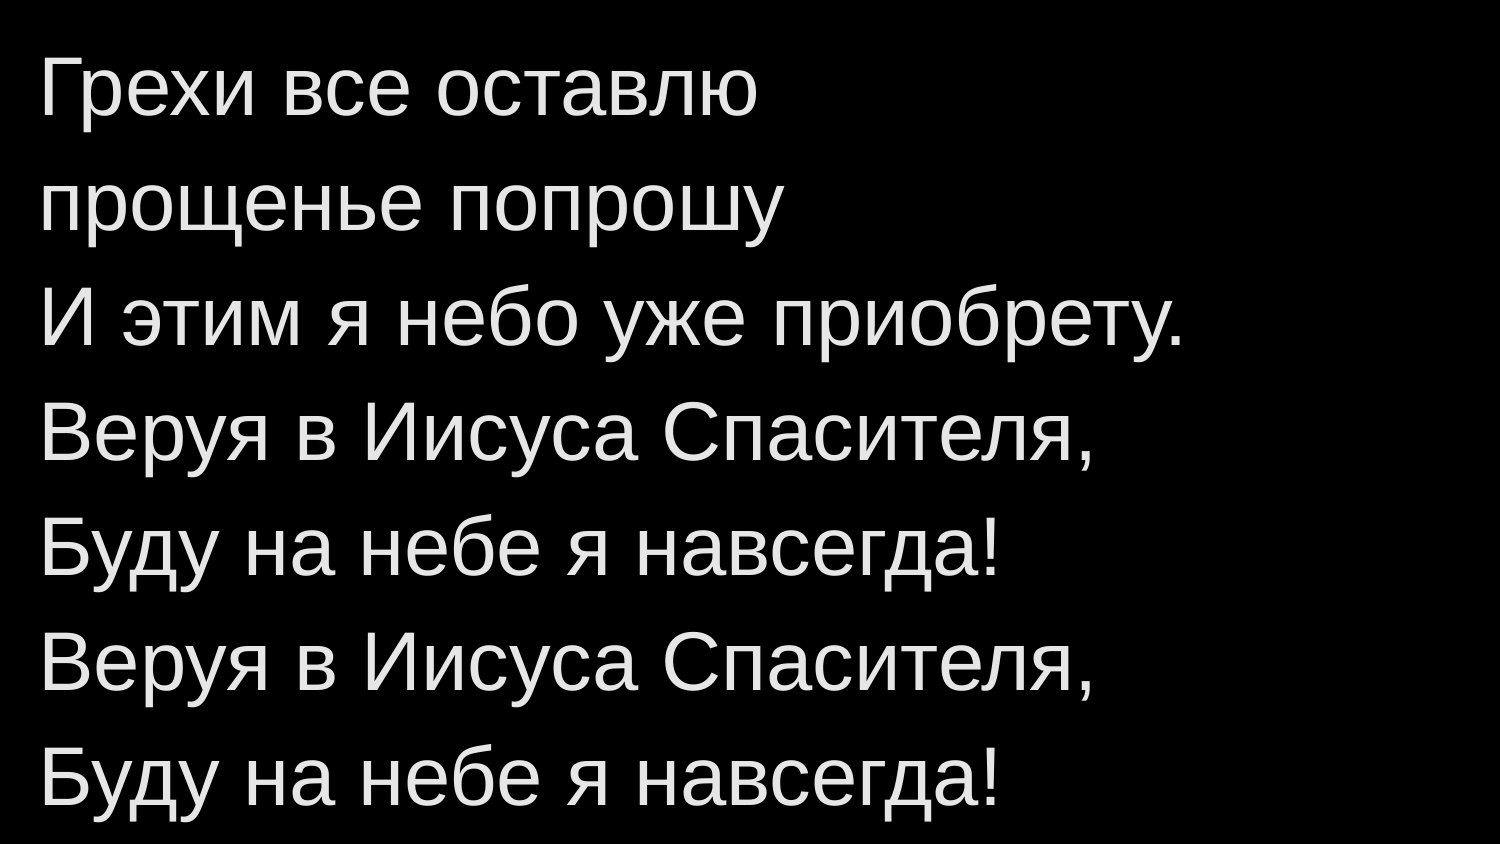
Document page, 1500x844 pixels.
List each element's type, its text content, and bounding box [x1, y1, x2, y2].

list Грехи все оставлю прощенье попрошу И этим я небо уже приобрету. Веруя в Иисуса Спасителя, Буду на небе я навсегда! Веруя в Иисуса Спасителя, Буду на небе я навсегда! [23, 24, 1500, 844]
